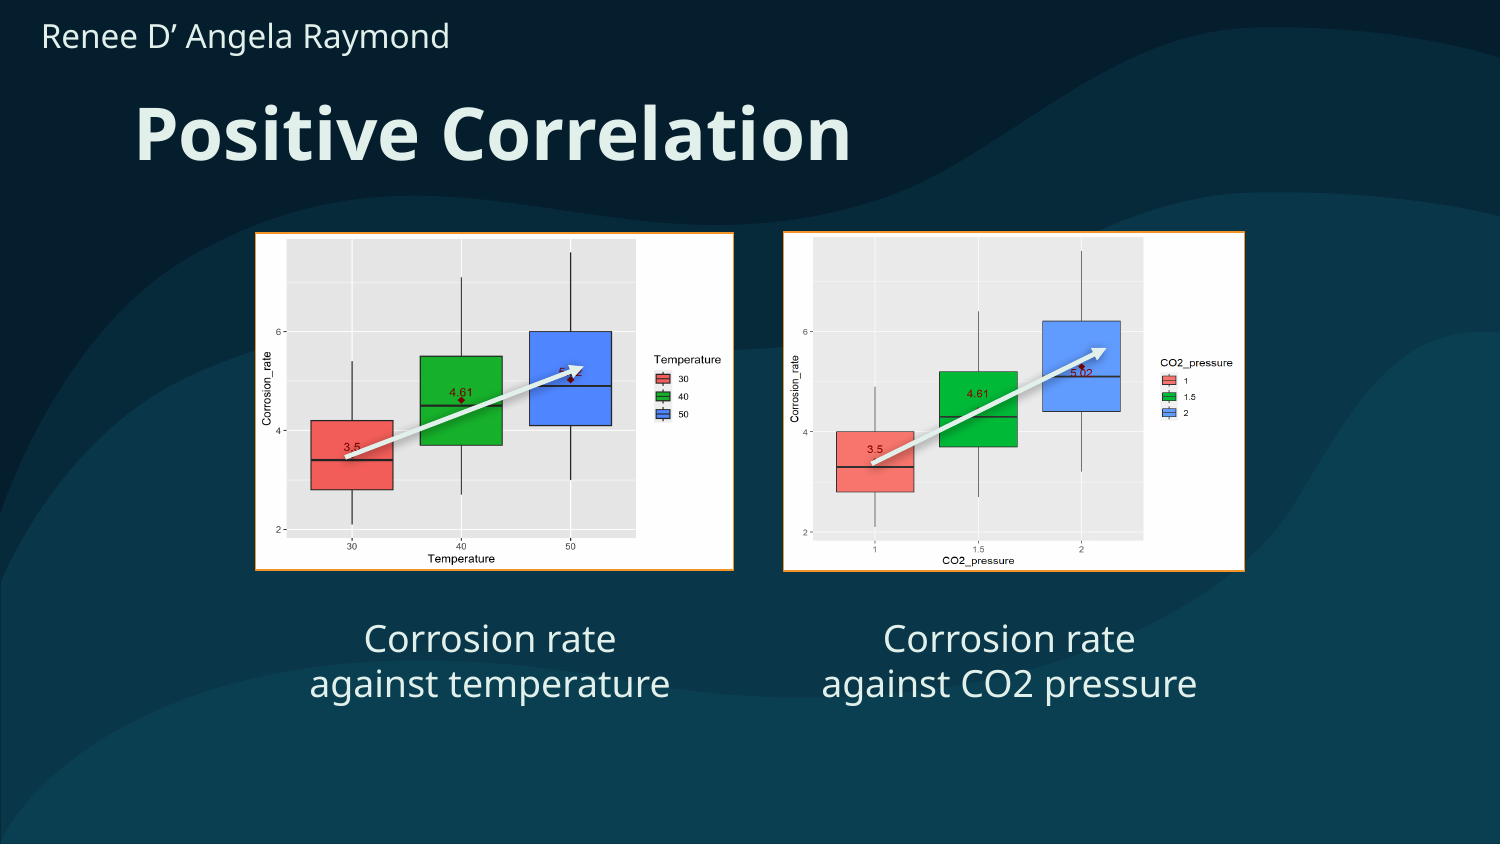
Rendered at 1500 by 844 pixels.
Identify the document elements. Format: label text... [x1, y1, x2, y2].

text_box Renee D’ Angela Raymond [0, 0, 493, 70]
picture [256, 233, 734, 570]
subtitle Corrosion rate against CO2 pressure [804, 604, 1216, 721]
title Positive Correlation [118, 72, 1382, 167]
picture [784, 232, 1244, 571]
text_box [871, 347, 1107, 464]
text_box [344, 366, 585, 458]
subtitle Corrosion rate against temperature [284, 604, 696, 721]
